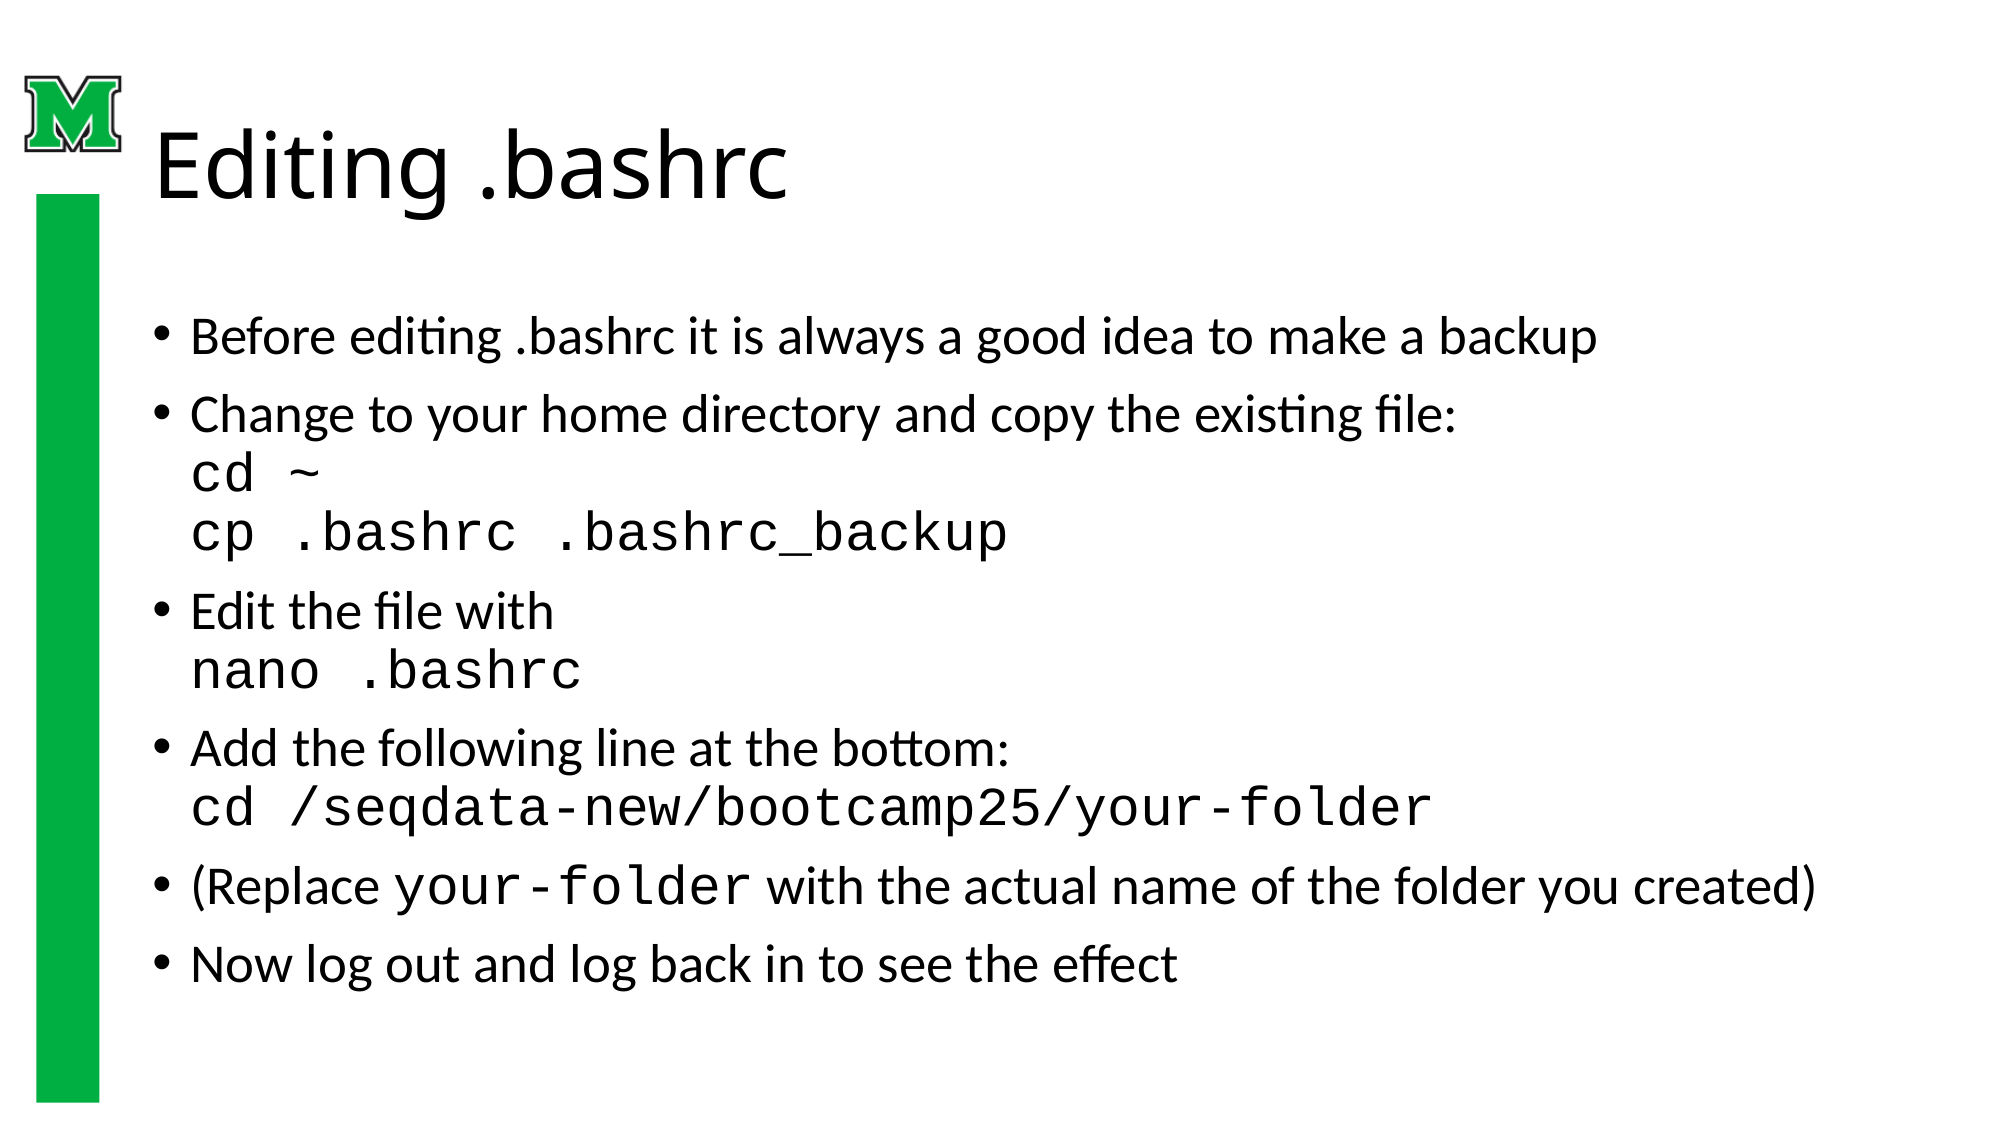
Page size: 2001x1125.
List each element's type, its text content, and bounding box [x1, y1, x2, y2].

title Editing .bashrc [137, 59, 1863, 278]
list Before editing .bashrc it is always a good idea to make a backup Change to your home directory and copy the existing file: cd ~ cp .bashrc .bashrc_backup Edit the file with nano .bashrc Add the following line at the bottom: cd /seqdata-new/bootcamp25/your-folder (Replace your-folder with the actual name of the folder you created) Now log out and log back in to see the effect [137, 299, 1863, 1014]
picture [20, 59, 124, 169]
